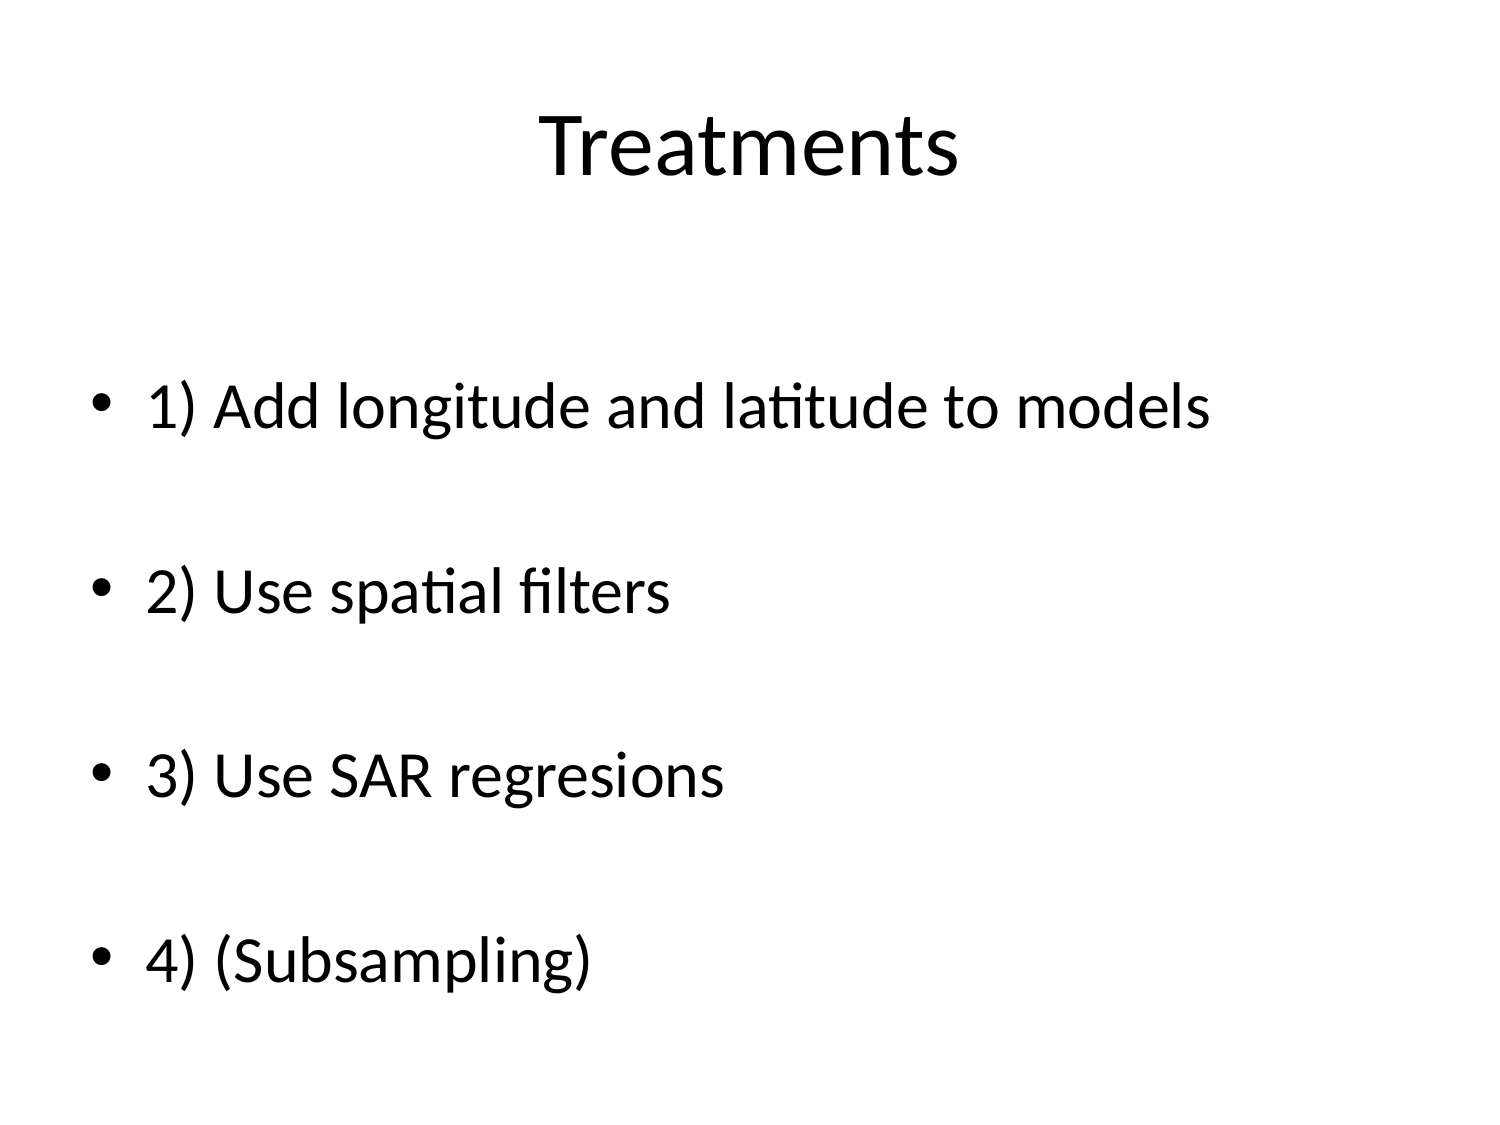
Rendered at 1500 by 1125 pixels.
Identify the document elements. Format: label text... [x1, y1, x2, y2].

list 1) Add longitude and latitude to models 2) Use spatial filters 3) Use SAR regresions 4) (Subsampling) [75, 262, 1425, 1005]
title Treatments [75, 45, 1425, 233]
